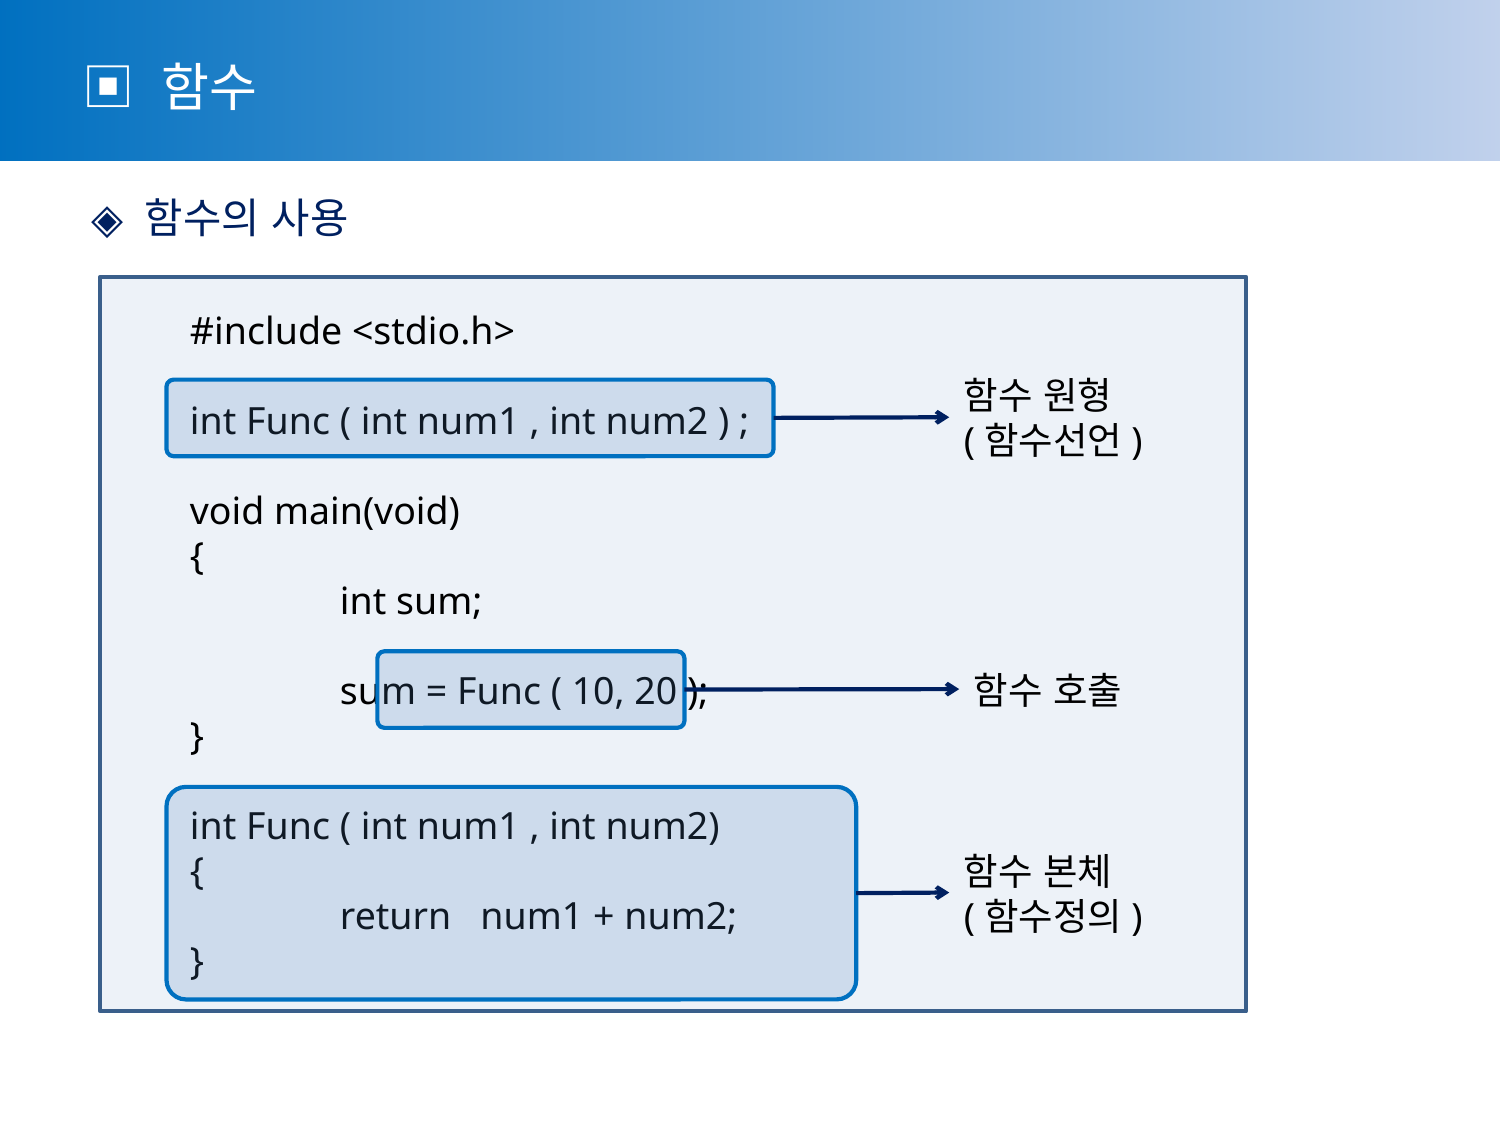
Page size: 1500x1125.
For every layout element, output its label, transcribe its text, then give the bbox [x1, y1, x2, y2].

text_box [166, 364, 1156, 472]
text_box ◈ 예제 [668, 0, 672, 161]
text_box ▣ 함수 [68, 47, 273, 125]
text_box ◈ 함수의 사용 [67, 184, 1447, 250]
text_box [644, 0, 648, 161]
text_box [410, 0, 414, 161]
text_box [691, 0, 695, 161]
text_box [166, 786, 1156, 1000]
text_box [377, 650, 1147, 729]
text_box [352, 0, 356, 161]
text_box #include <stdio.h> int Func ( int num1 , int num2 ) ; void main(void) { int sum; sum = Func ( 10, 20 ); } int Func ( int num1 , int num2) { return num1 + num2; } [98, 275, 1248, 1013]
